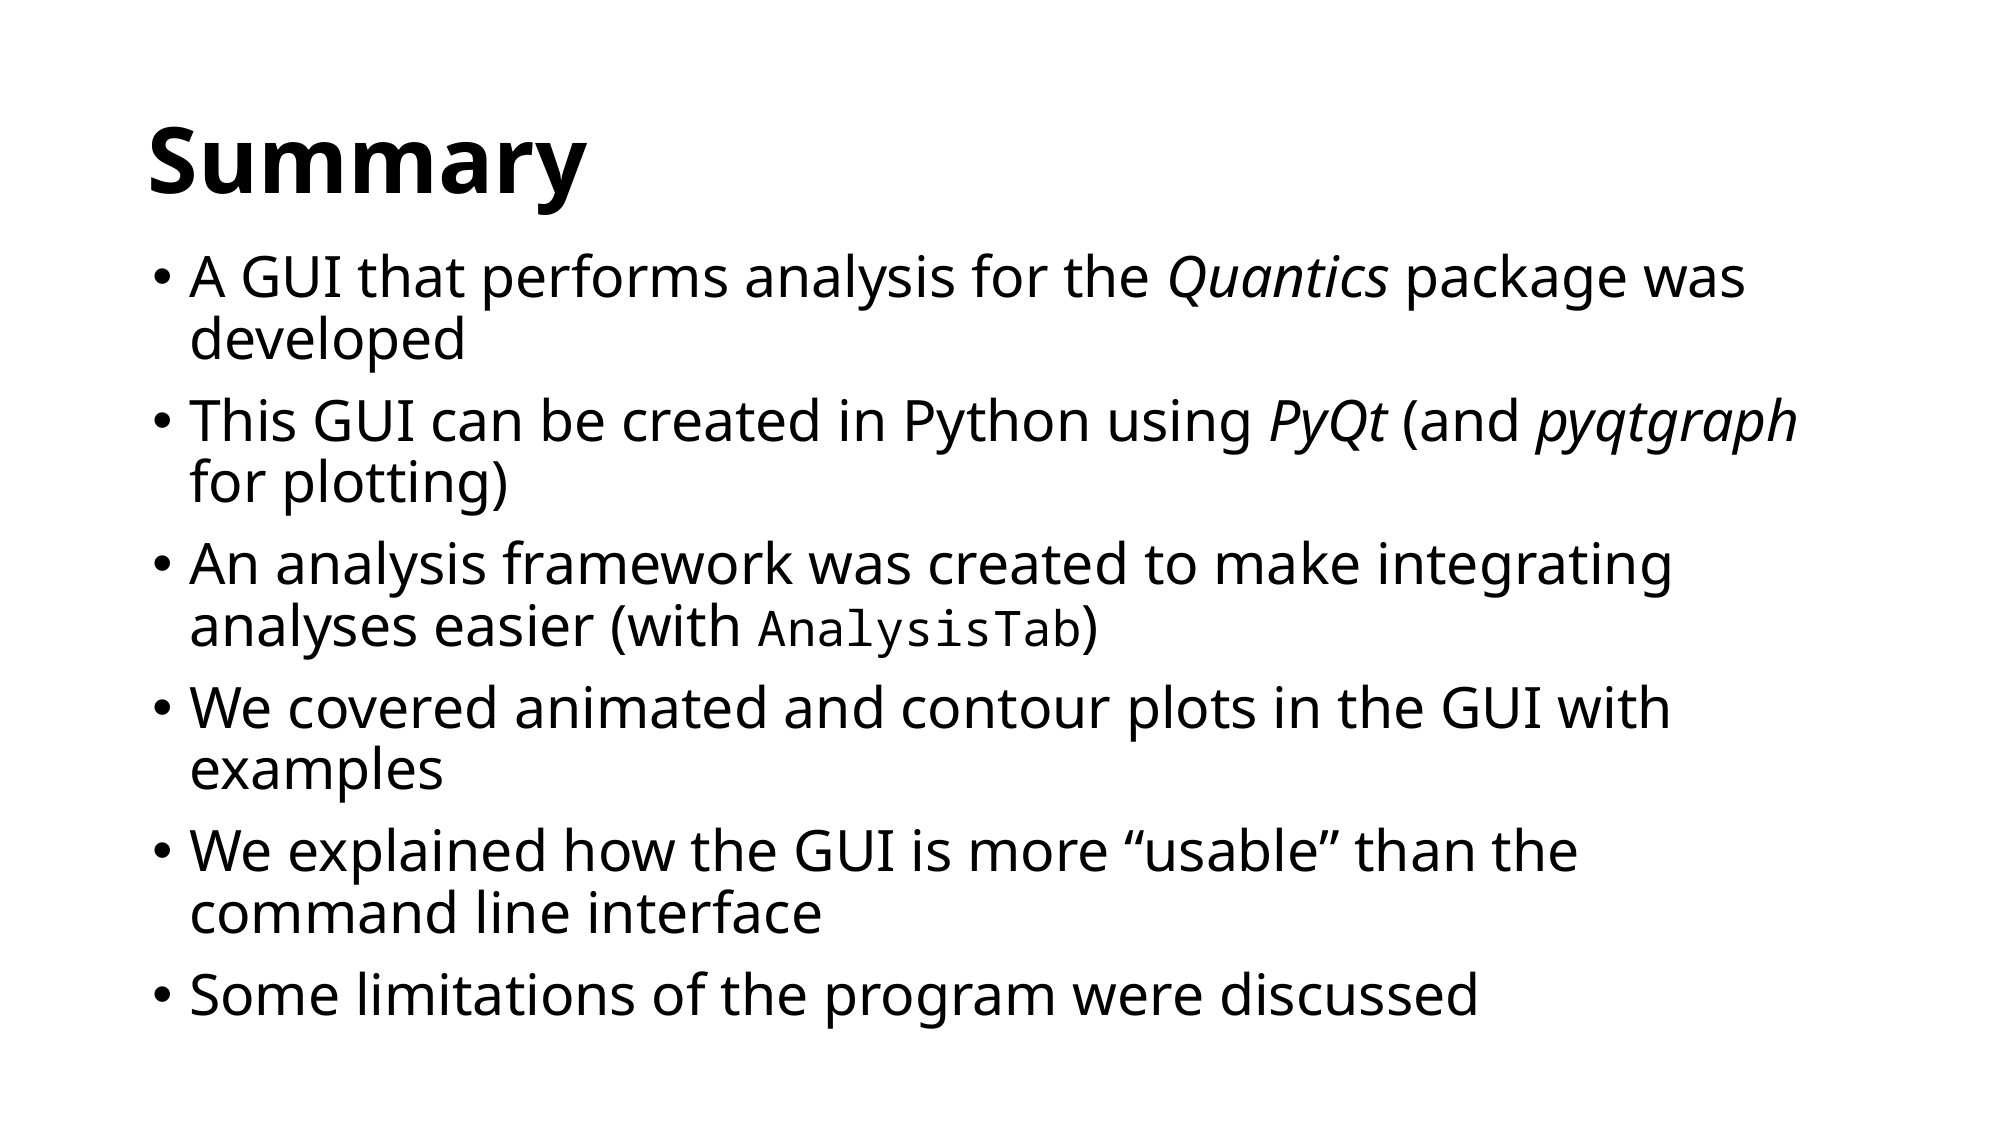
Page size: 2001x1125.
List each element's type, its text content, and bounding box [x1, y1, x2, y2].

title Summary [132, 55, 1858, 273]
list A GUI that performs analysis for the Quantics package was developed This GUI can be created in Python using PyQt (and pyqtgraph for plotting) An analysis framework was created to make integrating analyses easier (with AnalysisTab) We covered animated and contour plots in the GUI with examples We explained how the GUI is more “usable” than the command line interface Some limitations of the program were discussed [137, 240, 1863, 1036]
